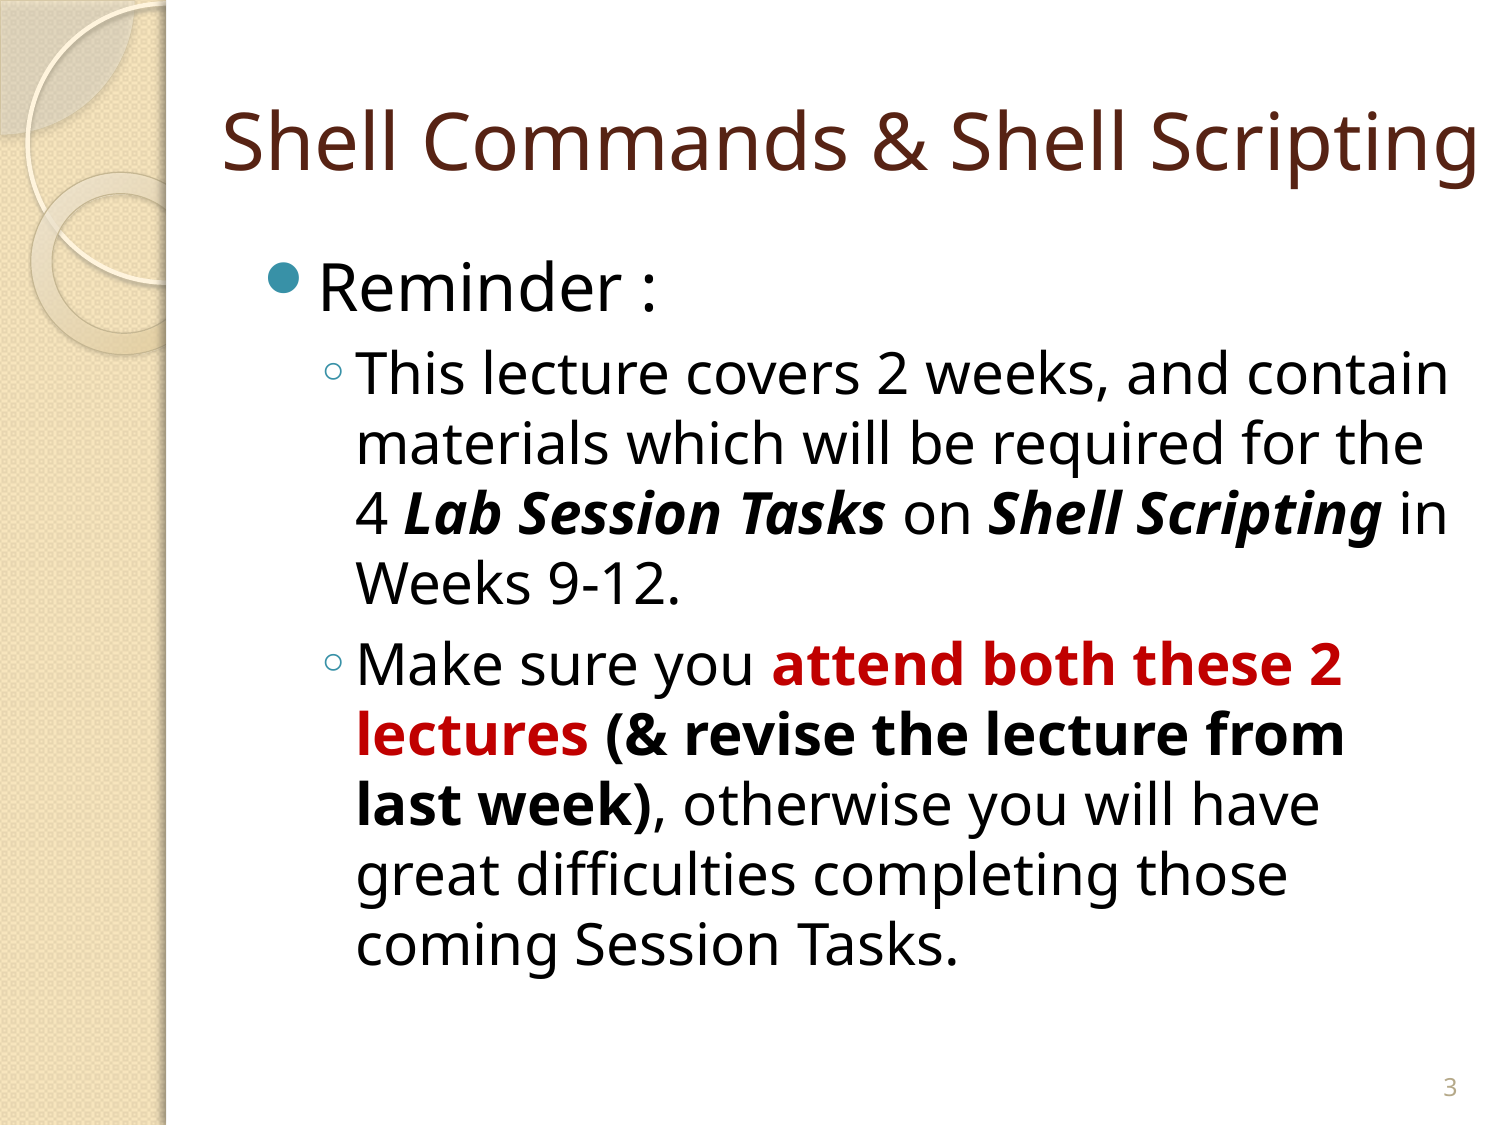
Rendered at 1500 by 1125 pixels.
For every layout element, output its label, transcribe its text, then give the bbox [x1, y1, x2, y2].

slide_number 3 [1413, 1034, 1488, 1113]
title Shell Commands & Shell Scripting [206, 45, 1500, 233]
list Reminder : This lecture covers 2 weeks, and contain materials which will be required for the 4 Lab Session Tasks on Shell Scripting in Weeks 9-12. Make sure you attend both these 2 lectures (& revise the lecture from last week), otherwise you will have great difficulties completing those coming Session Tasks. [235, 237, 1466, 1025]
